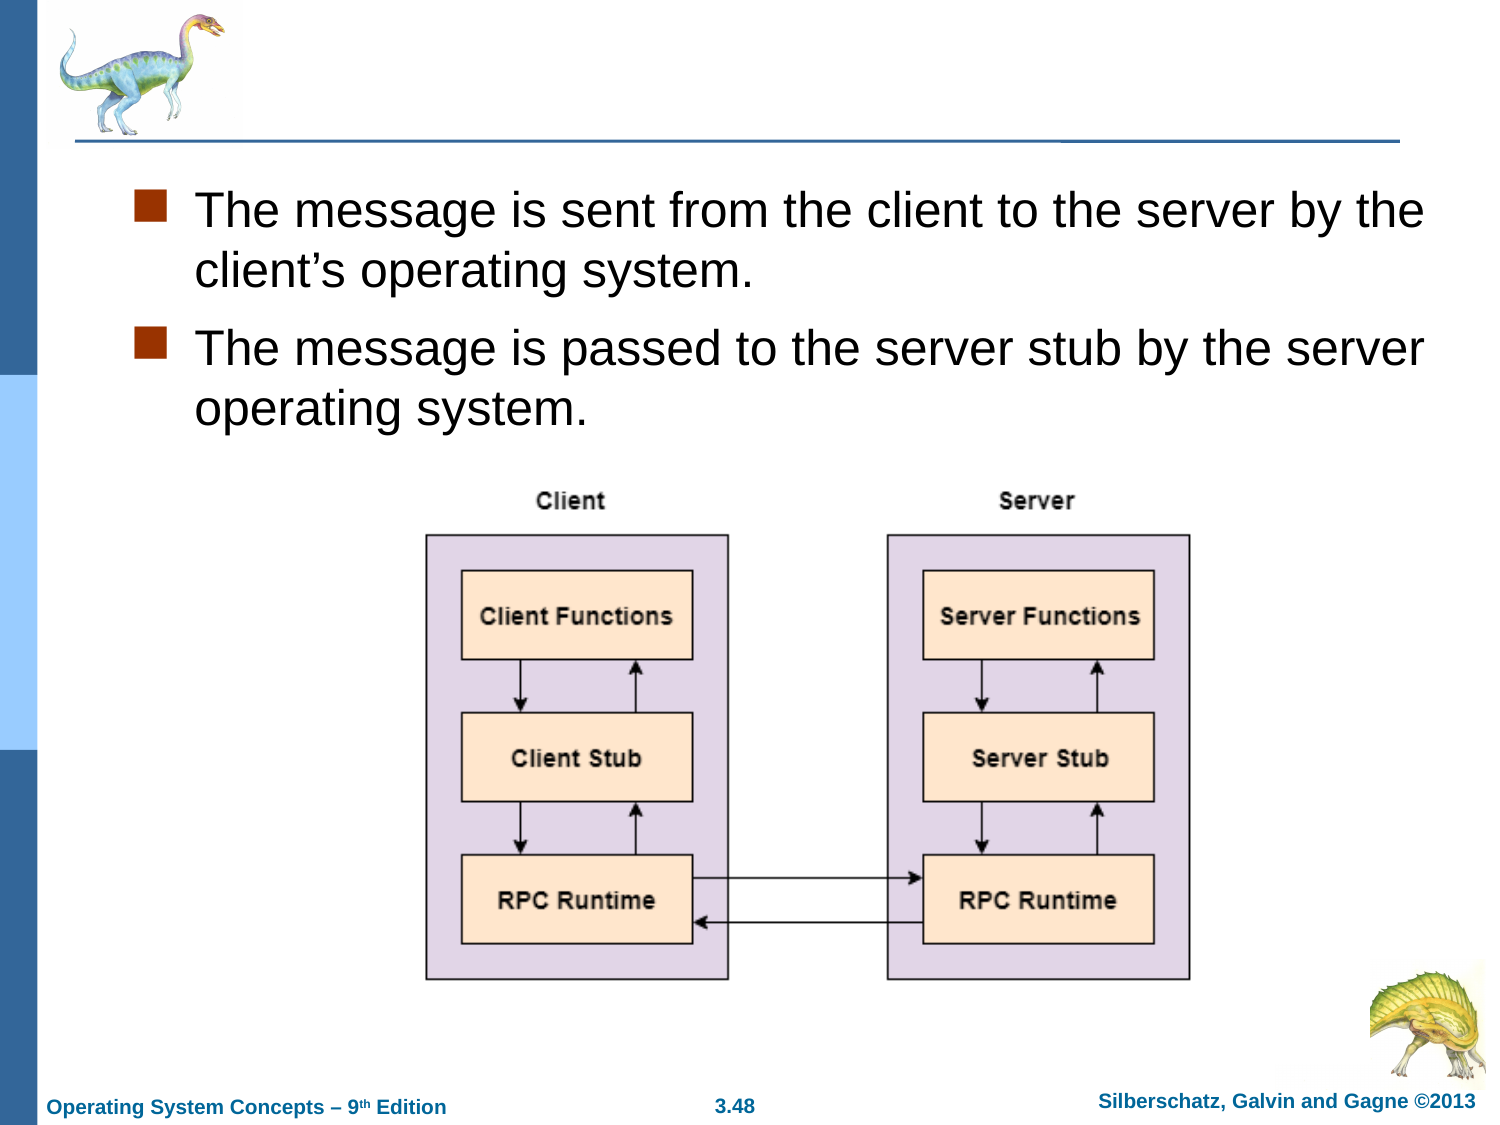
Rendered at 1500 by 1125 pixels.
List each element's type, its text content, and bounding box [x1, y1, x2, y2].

picture [236, 444, 1486, 1090]
list The message is sent from the client to the server by the client’s operating system. The message is passed to the server stub by the server operating system. [123, 170, 1483, 946]
picture [46, 0, 243, 149]
